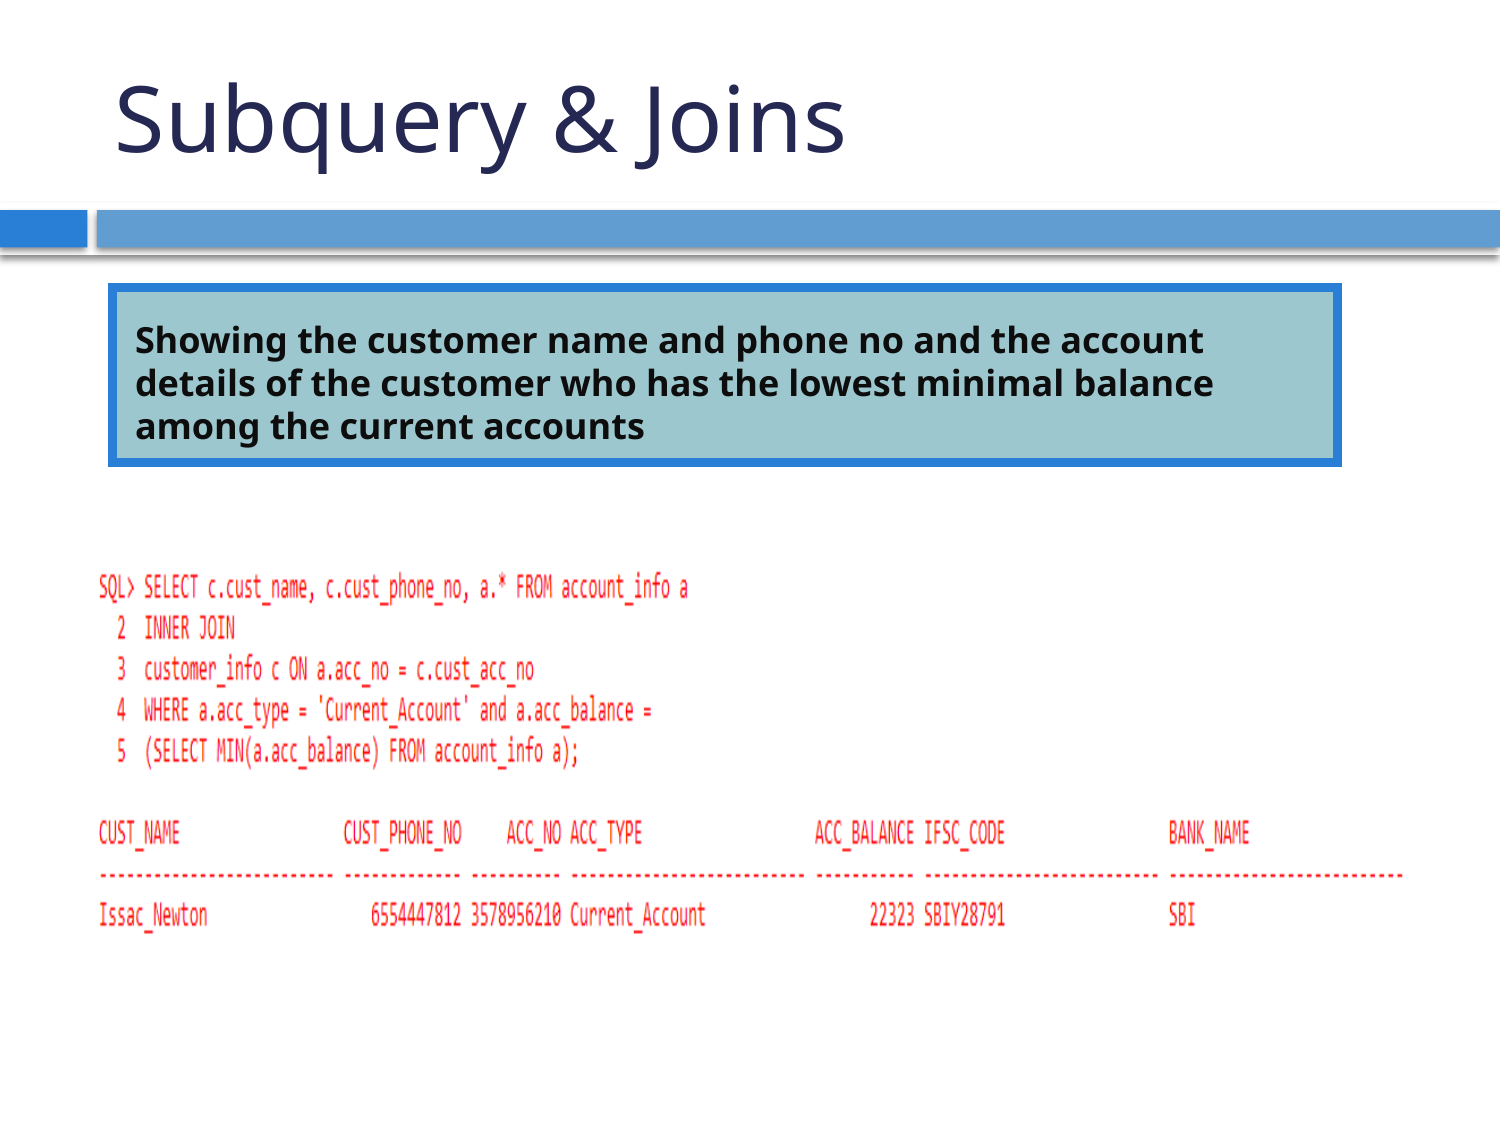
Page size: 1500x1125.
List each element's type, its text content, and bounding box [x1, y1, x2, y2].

title Subquery & Joins [99, 44, 1425, 188]
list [99, 537, 1426, 976]
list Showing the customer name and phone no and the account details of the customer who has the lowest minimal balance among the current accounts [108, 283, 1342, 467]
